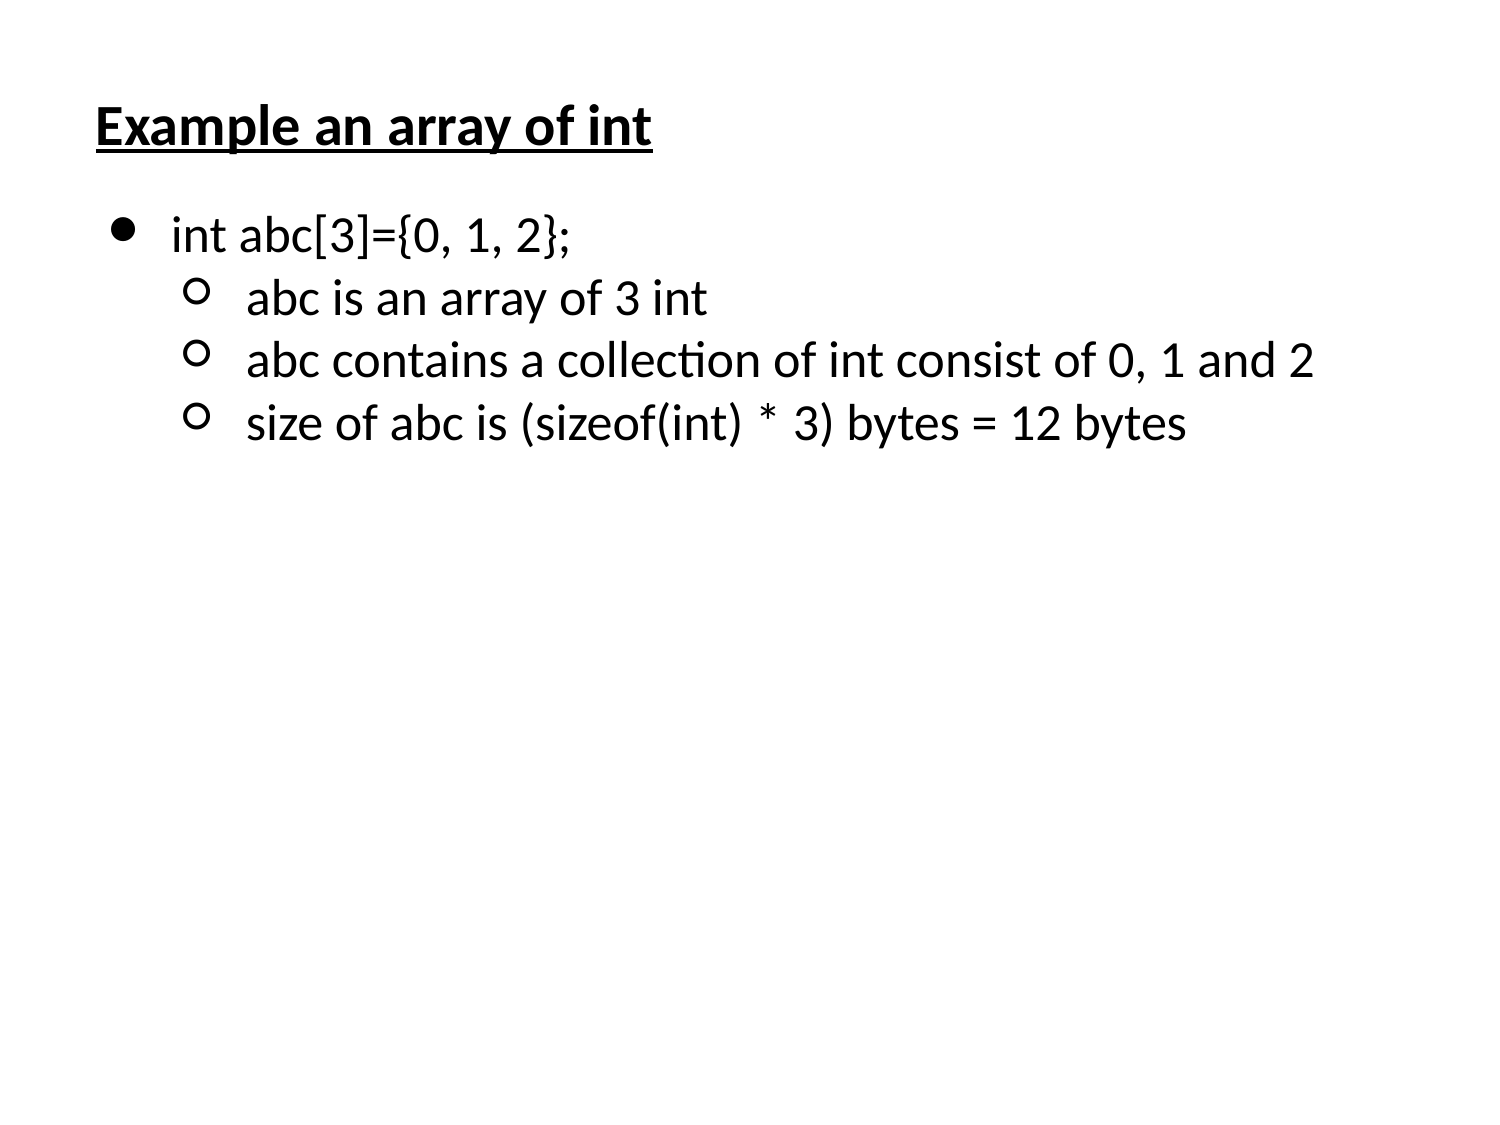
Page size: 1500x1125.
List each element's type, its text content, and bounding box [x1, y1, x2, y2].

text_box int abc[3]={0, 1, 2}; abc is an array of 3 int abc contains a collection of int consist of 0, 1 and 2 size of abc is (sizeof(int) * 3) bytes = 12 bytes [80, 193, 1449, 498]
text_box Example an array of int [80, 79, 1449, 193]
